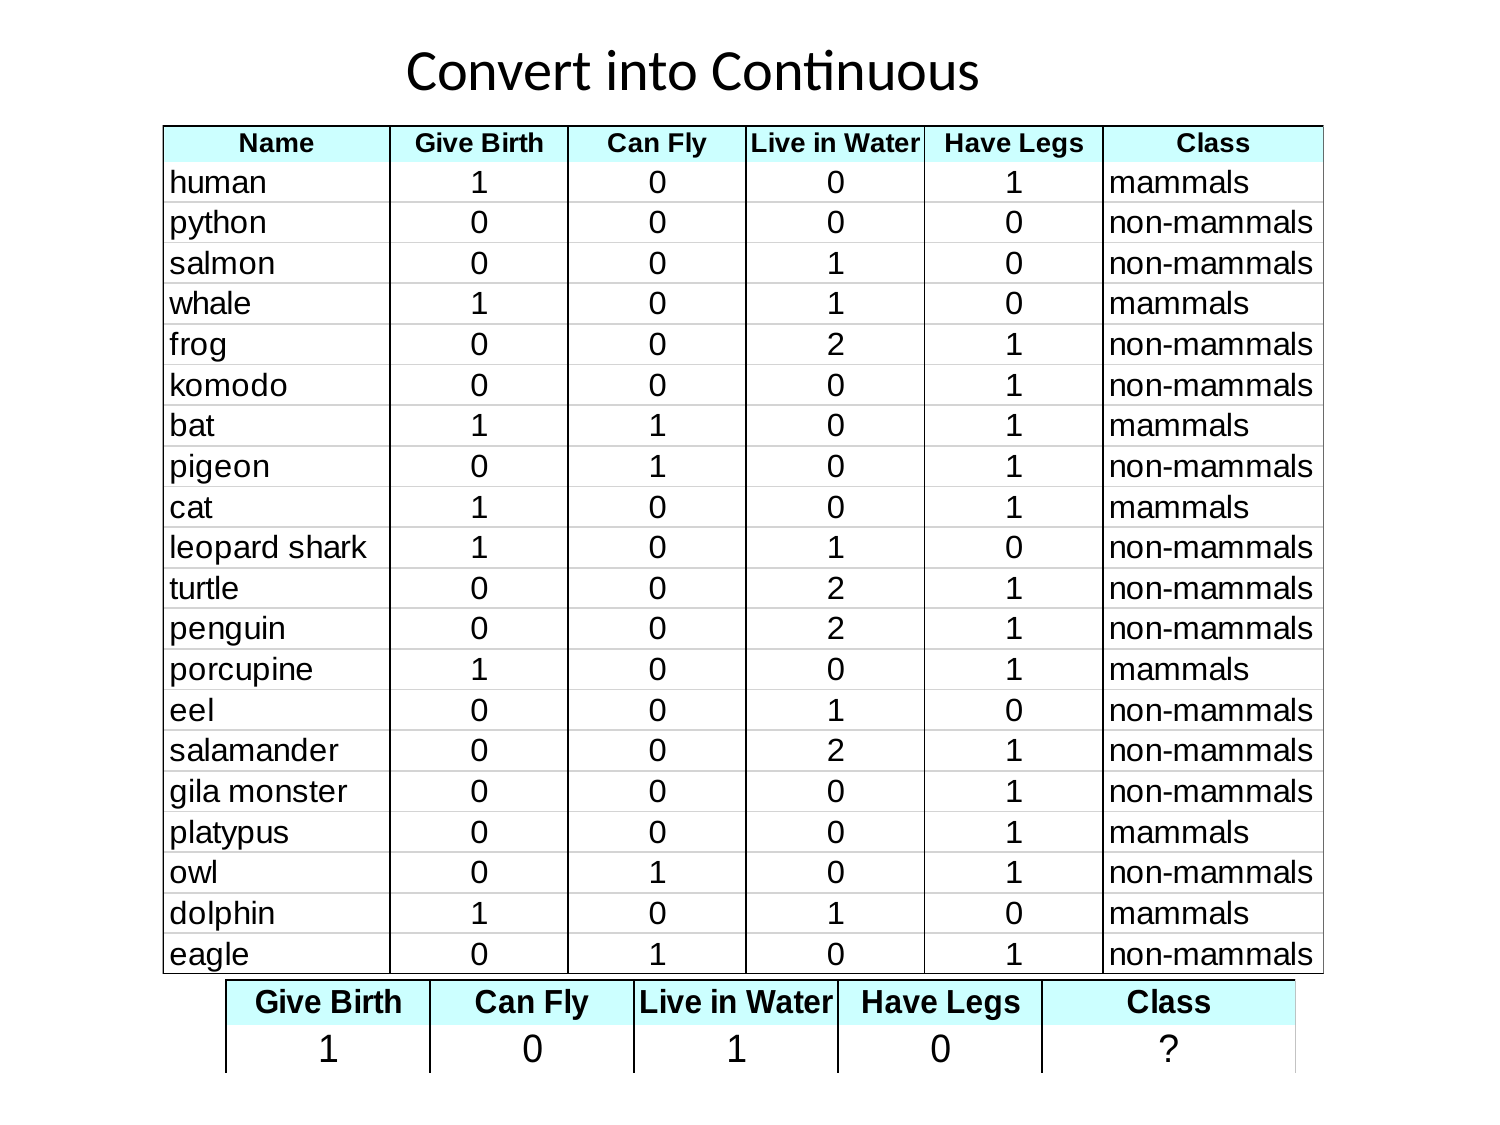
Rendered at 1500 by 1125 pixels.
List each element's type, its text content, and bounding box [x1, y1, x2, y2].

text_box Convert into Continuous [391, 24, 996, 110]
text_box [224, 978, 1298, 1076]
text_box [162, 124, 1326, 976]
